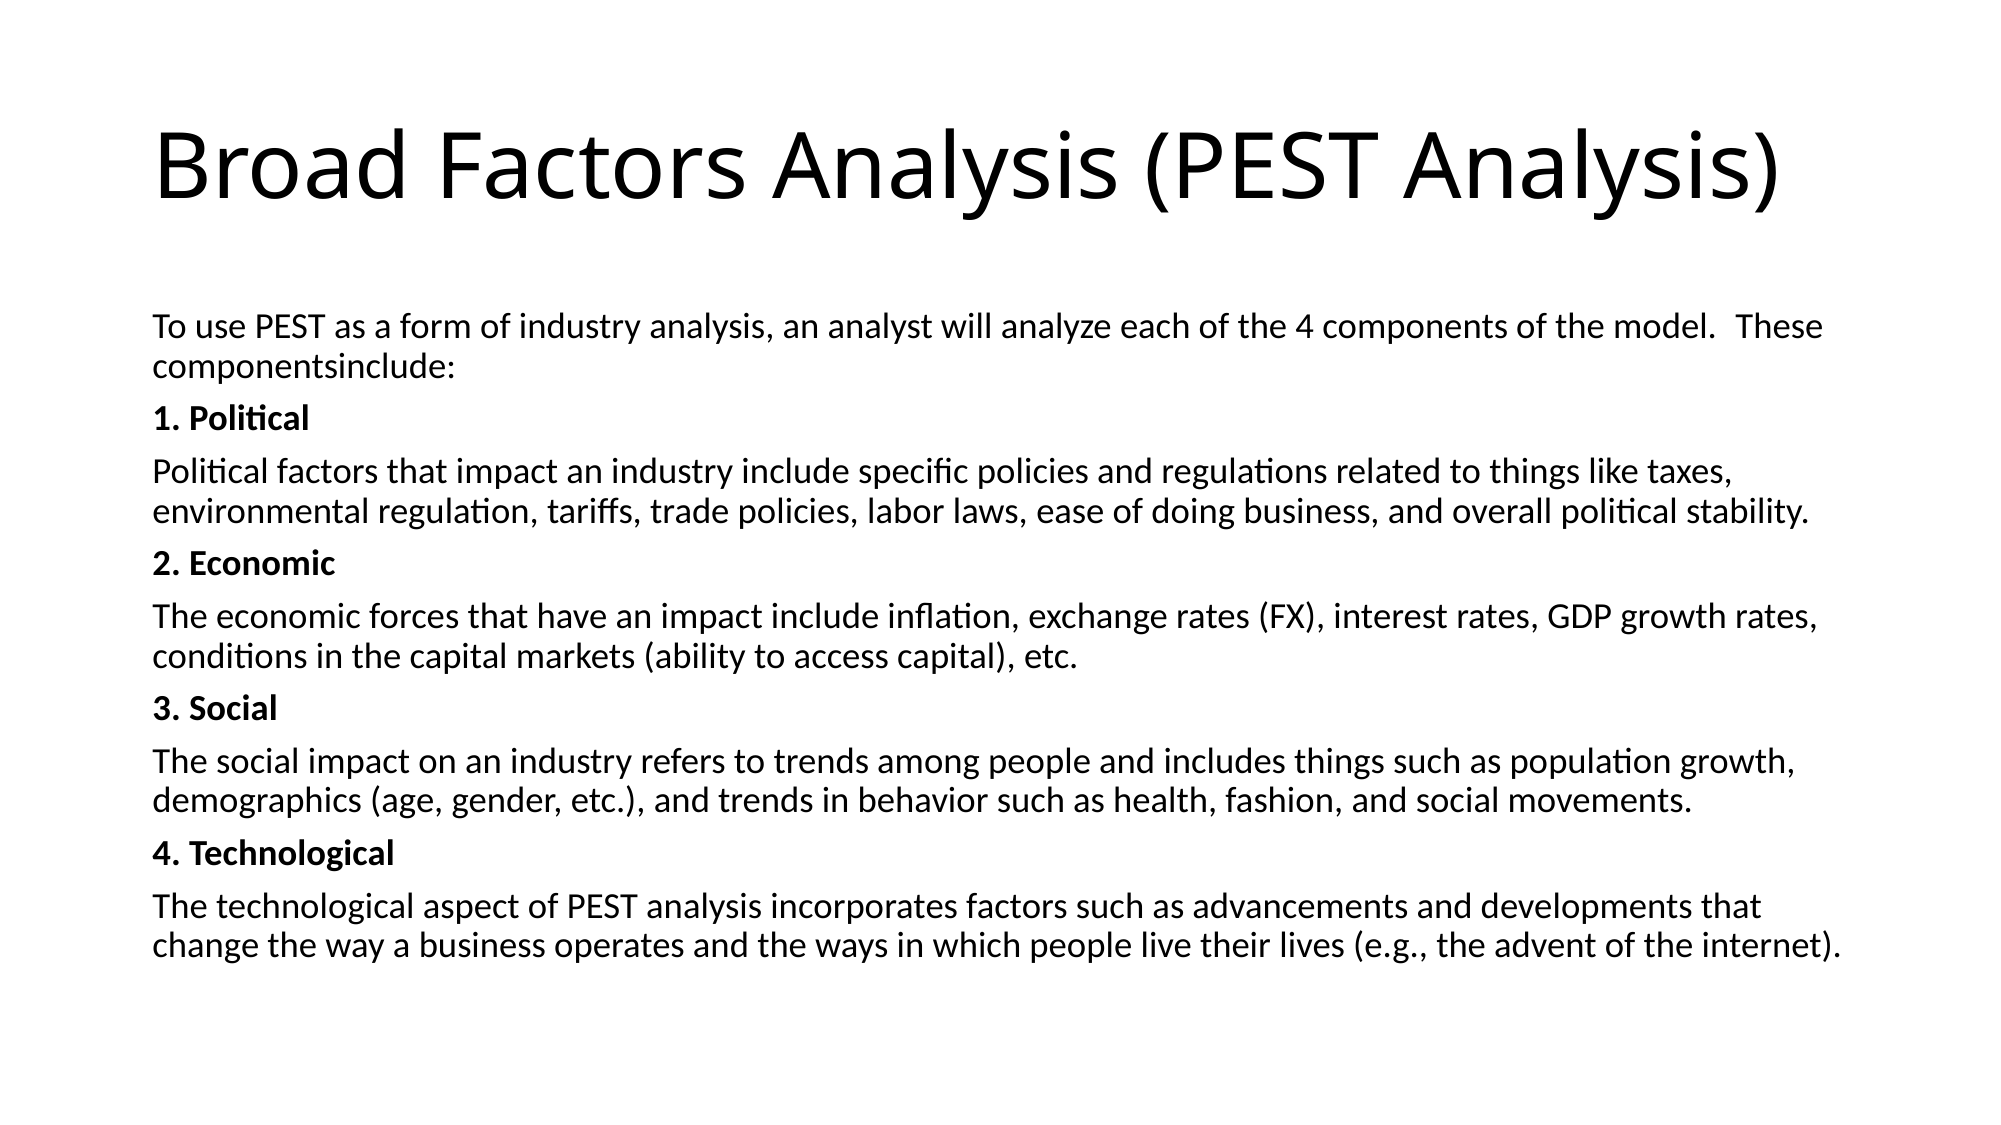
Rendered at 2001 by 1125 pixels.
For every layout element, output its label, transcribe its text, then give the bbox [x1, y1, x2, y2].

title Broad Factors Analysis (PEST Analysis) [137, 59, 1863, 278]
list To use PEST as a form of industry analysis, an analyst will analyze each of the 4 components of the model. These componentsinclude: 1. Political Political factors that impact an industry include specific policies and regulations related to things like taxes, environmental regulation, tariffs, trade policies, labor laws, ease of doing business, and overall political stability. 2. Economic The economic forces that have an impact include inflation, exchange rates (FX), interest rates, GDP growth rates, conditions in the capital markets (ability to access capital), etc. 3. Social The social impact on an industry refers to trends among people and includes things such as population growth, demographics (age, gender, etc.), and trends in behavior such as health, fashion, and social movements. 4. Technological The technological aspect of PEST analysis incorporates factors such as advancements and developments that change the way a business operates and the ways in which people live their lives (e.g., the advent of the internet). [137, 299, 1863, 1014]
